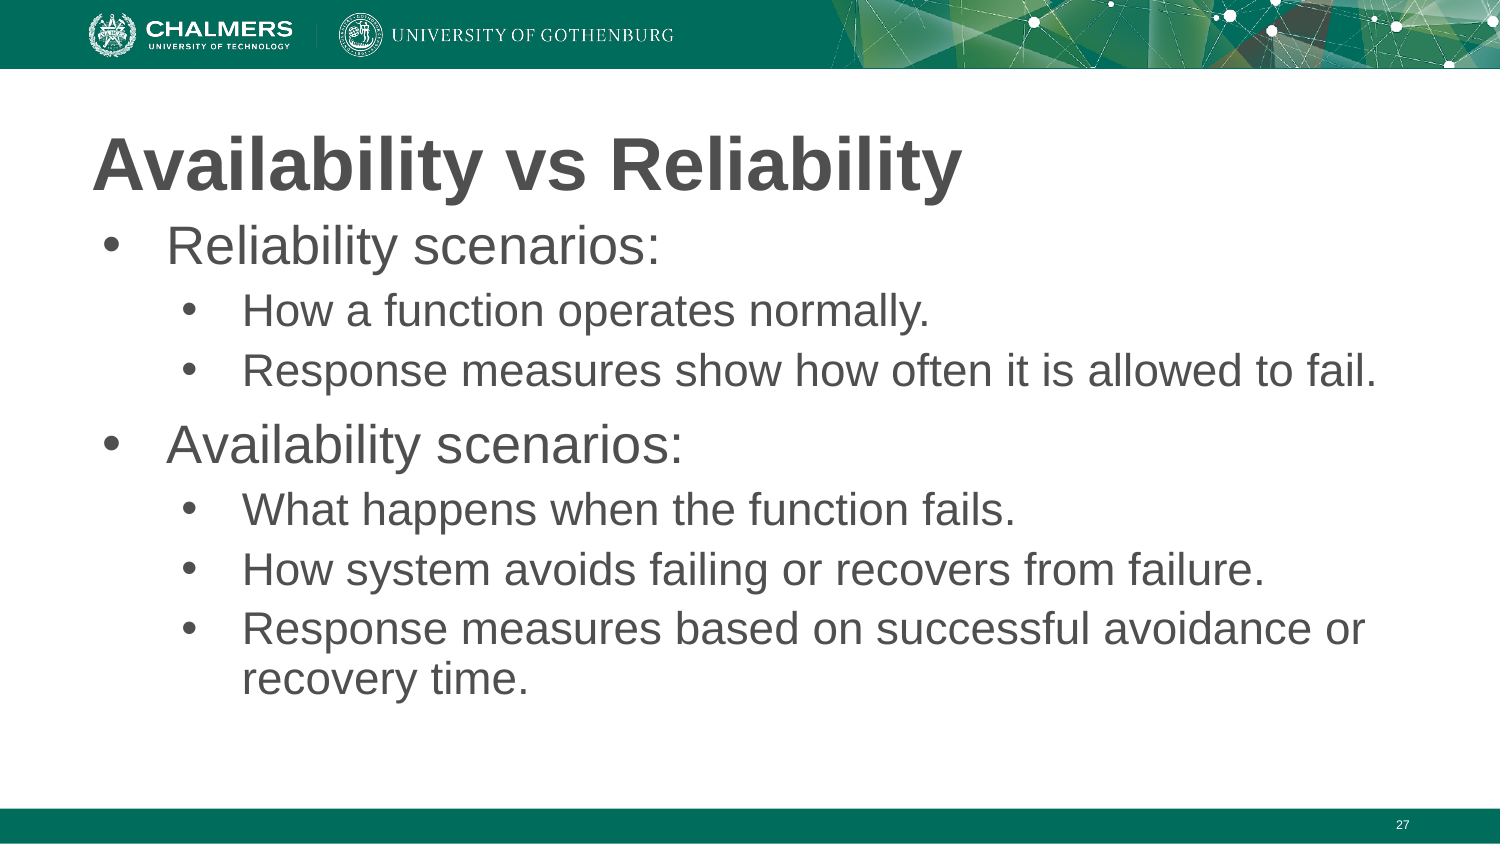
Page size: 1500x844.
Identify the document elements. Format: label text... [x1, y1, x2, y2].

list Reliability scenarios: How a function operates normally. Response measures show how often it is allowed to fail. Availability scenarios: What happens when the function fails. How system avoids failing or recovers from failure. Response measures based on successful avoidance or recovery time. [76, 210, 1425, 782]
picture [759, 0, 1500, 68]
slide_number ‹#› [1074, 809, 1425, 844]
picture [64, 0, 696, 85]
title Availability vs Reliability [76, 100, 1425, 210]
